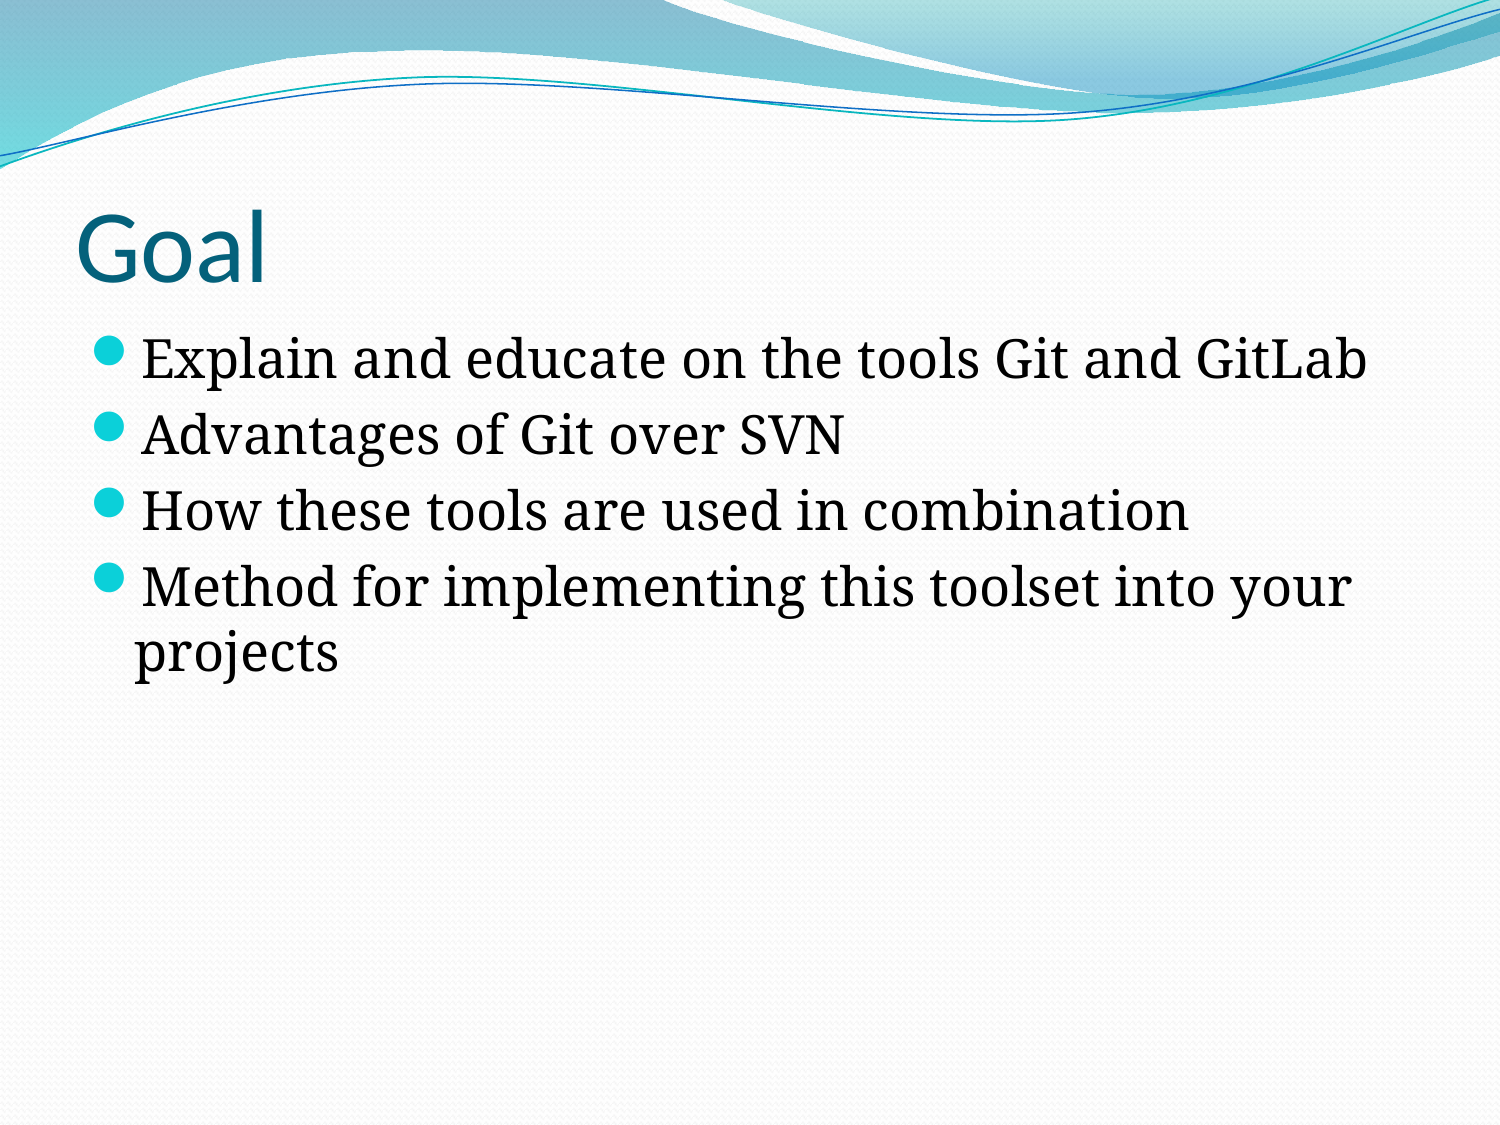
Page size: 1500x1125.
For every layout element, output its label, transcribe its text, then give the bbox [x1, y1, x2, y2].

list Explain and educate on the tools Git and GitLab Advantages of Git over SVN How these tools are used in combination Method for implementing this toolset into your projects [75, 317, 1425, 1038]
title Goal [75, 115, 1425, 303]
